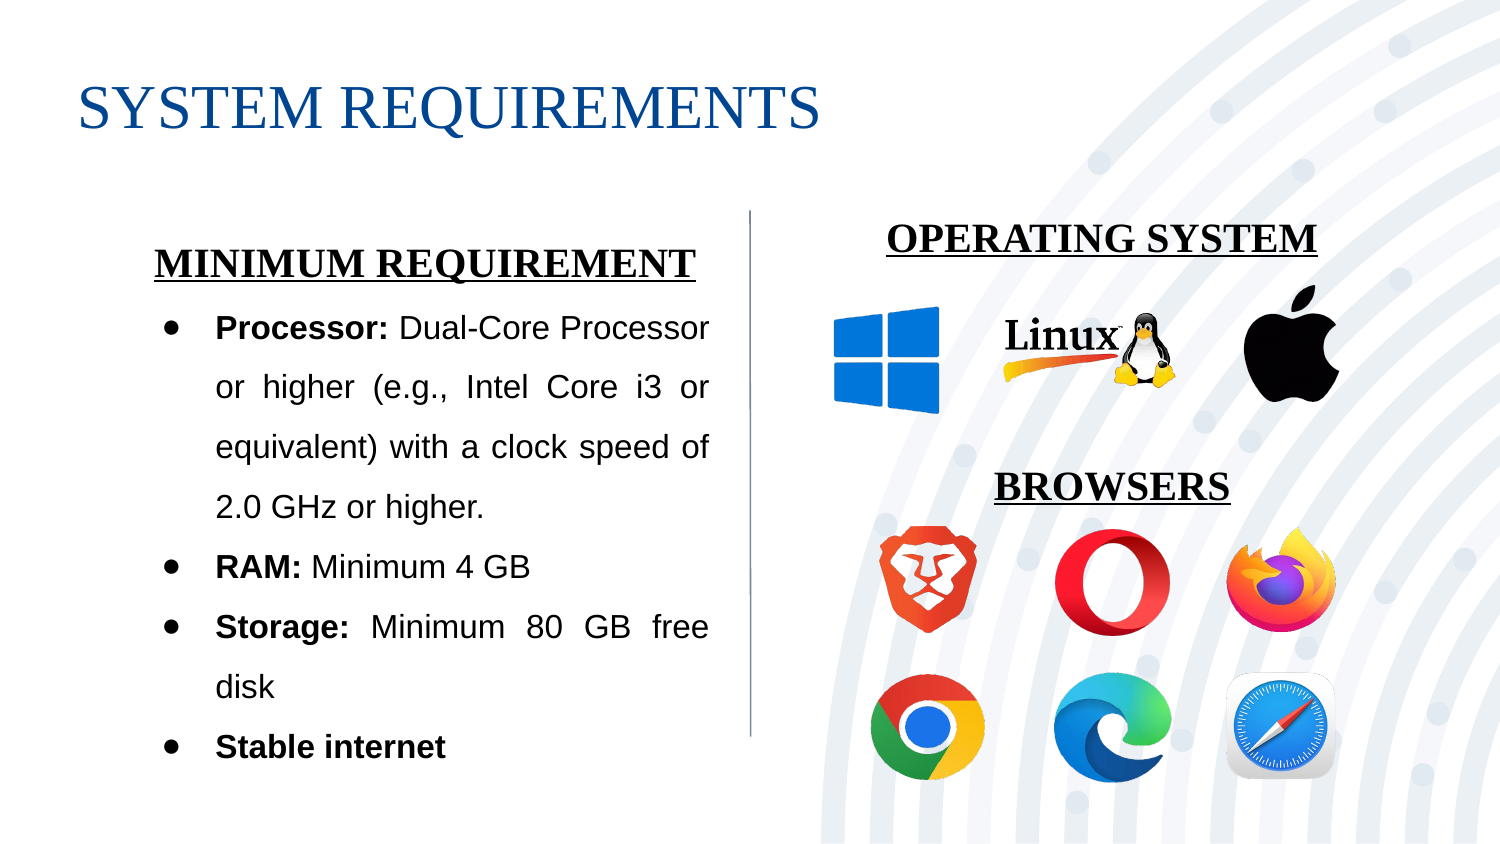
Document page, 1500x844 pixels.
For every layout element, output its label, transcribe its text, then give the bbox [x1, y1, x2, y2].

list [789, 176, 1415, 423]
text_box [857, 443, 1368, 783]
title SYSTEM REQUIREMENTS [77, 76, 1297, 142]
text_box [789, 195, 1350, 444]
list MINIMUM REQUIREMENT Processor: Dual-Core Processor or higher (e.g., Intel Core i3 or equivalent) with a clock speed of 2.0 GHz or higher. RAM: Minimum 4 GB Storage: Minimum 80 GB free disk Stable internet [140, 210, 711, 756]
